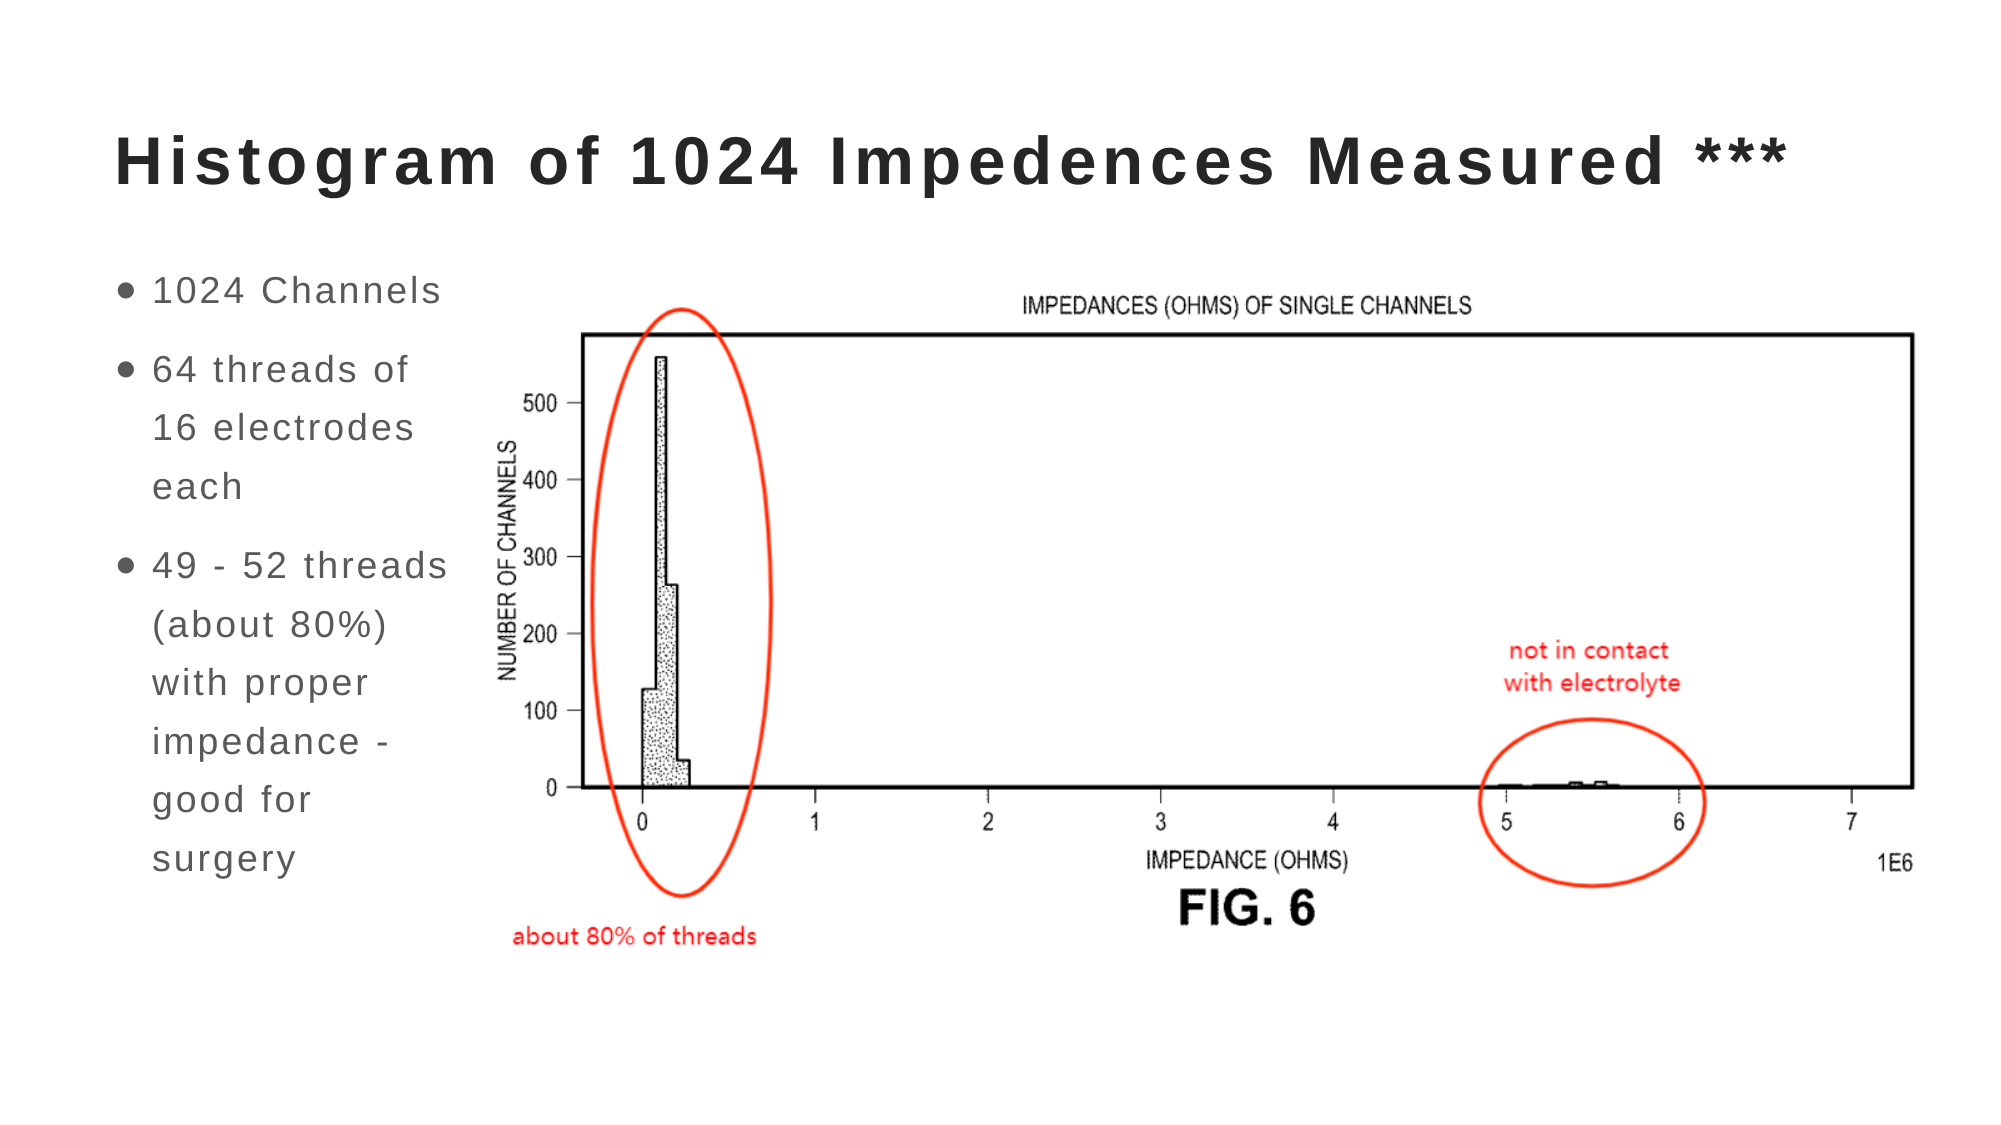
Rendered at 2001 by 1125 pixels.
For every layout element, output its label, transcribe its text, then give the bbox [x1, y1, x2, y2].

list 1024 Channels 64 threads of 16 electrodes each 49 - 52 threads (about 80%) with proper impedance - good for surgery [99, 244, 469, 1026]
picture [459, 214, 1965, 968]
title Histogram of 1024 Impedences Measured *** [99, 99, 1900, 216]
